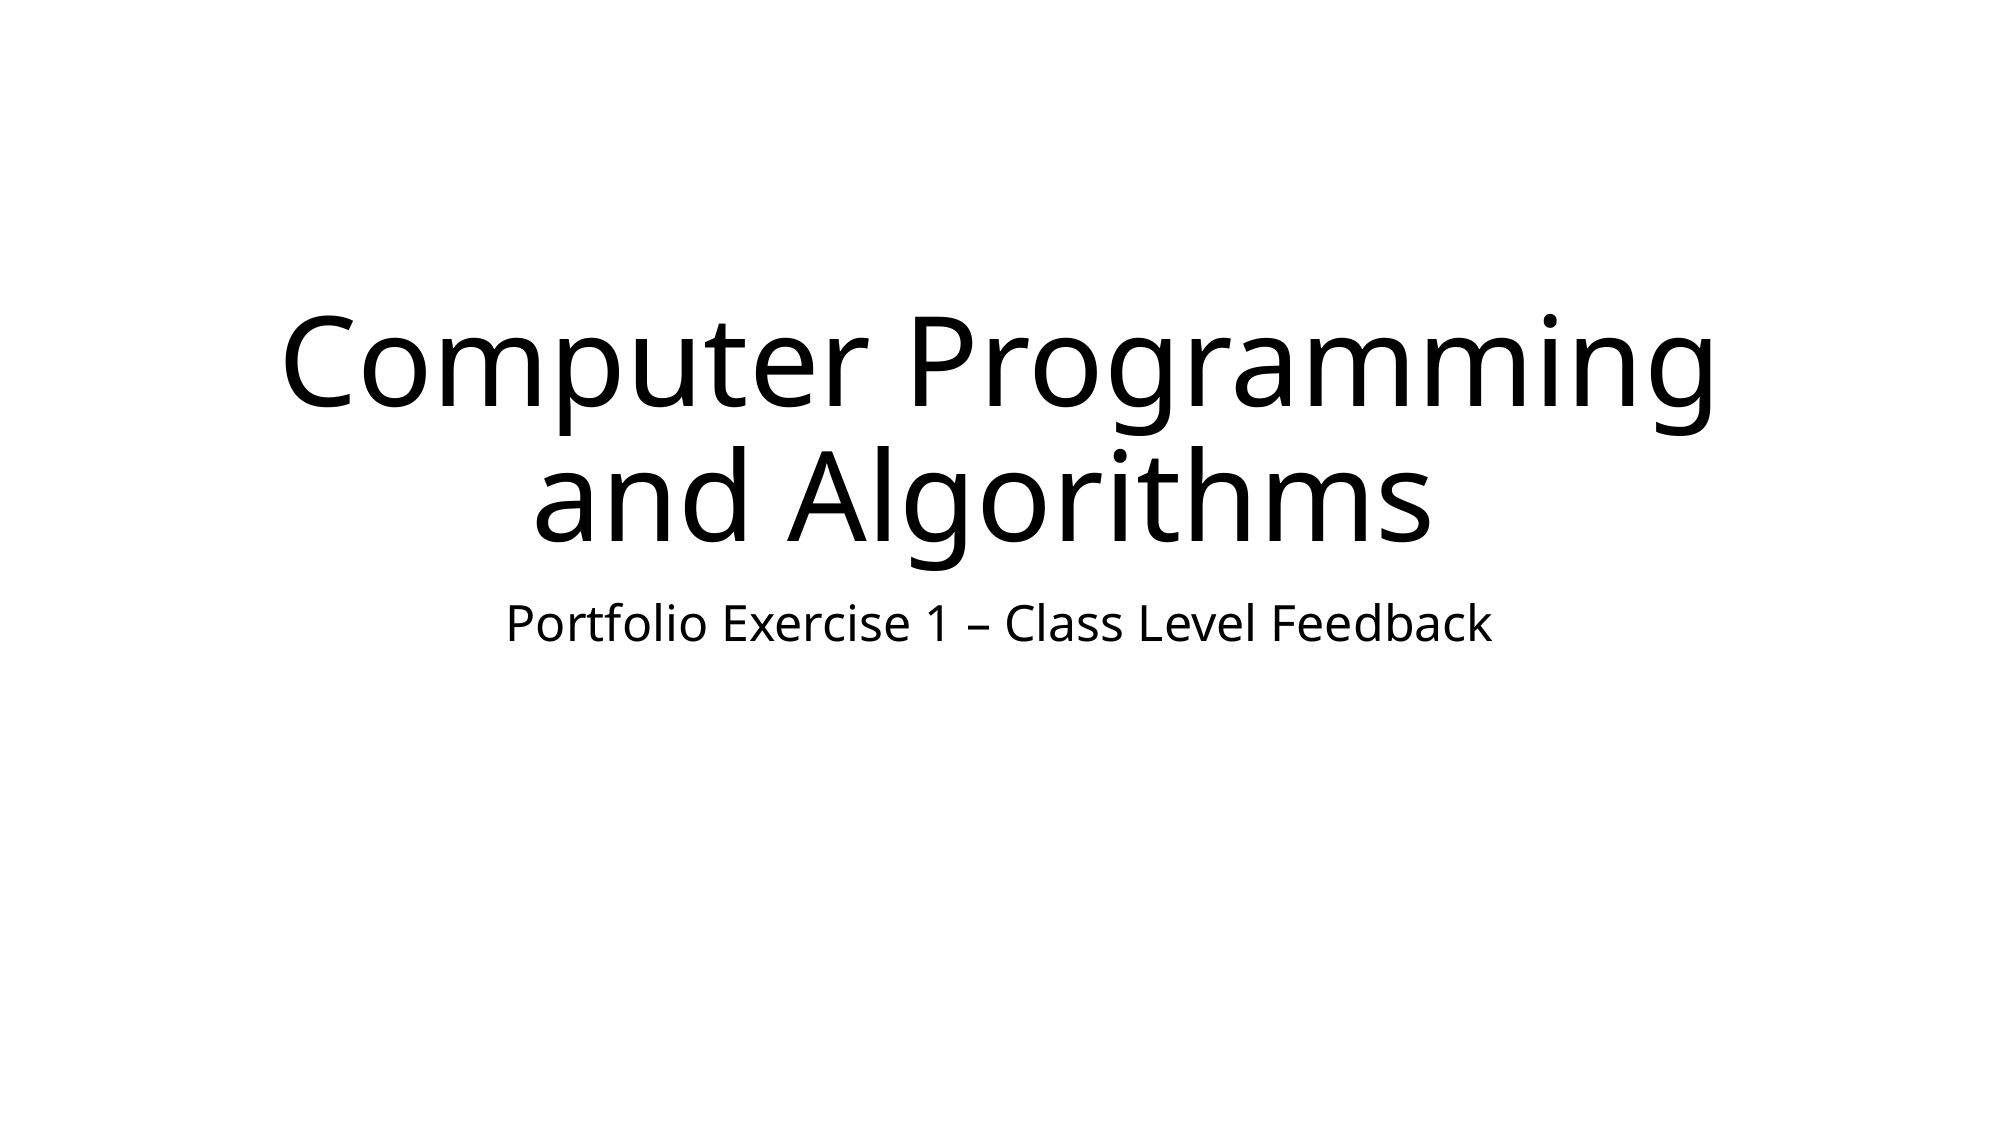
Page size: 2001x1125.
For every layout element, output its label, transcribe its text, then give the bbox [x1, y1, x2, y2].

subtitle Portfolio Exercise 1 – Class Level Feedback [249, 590, 1750, 863]
title Computer Programming and Algorithms [249, 184, 1750, 576]
